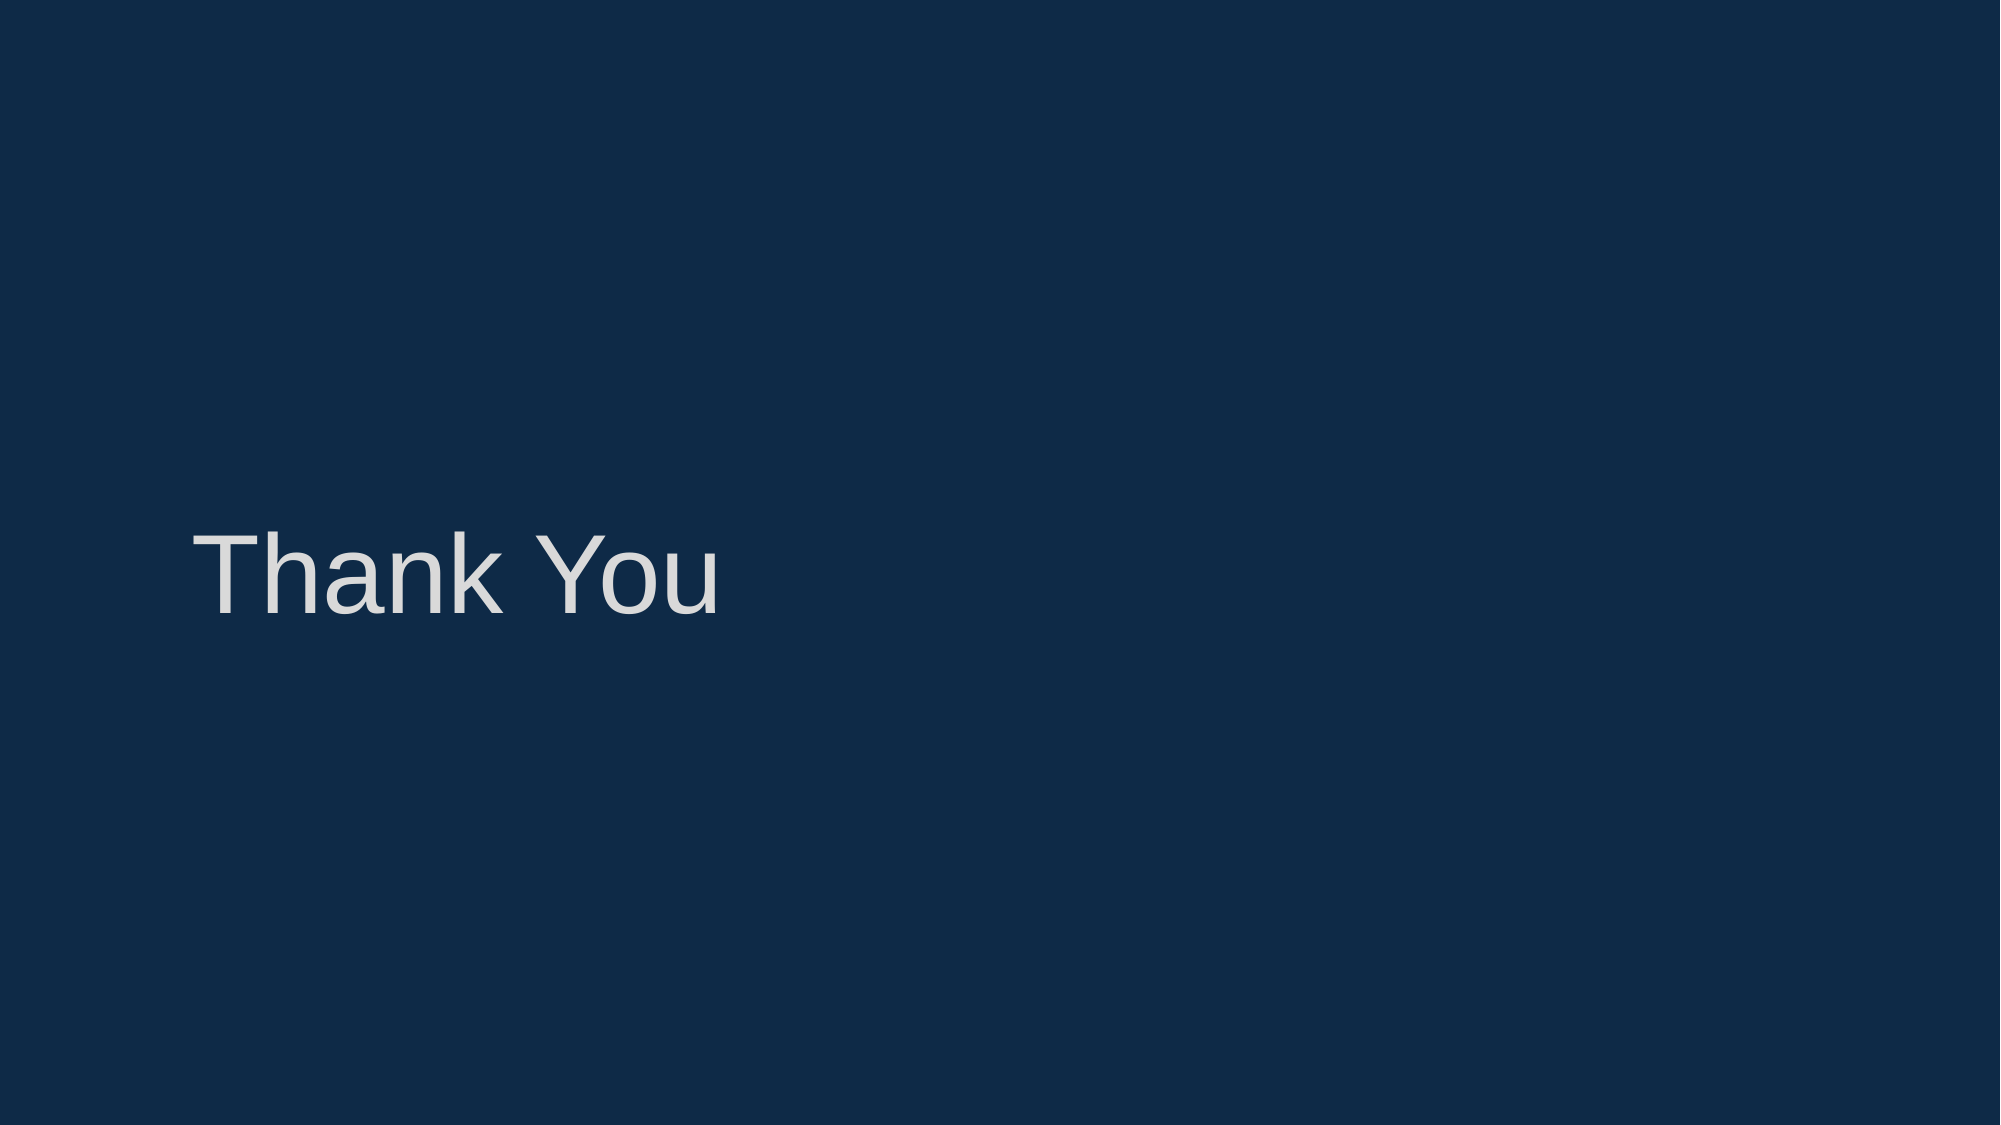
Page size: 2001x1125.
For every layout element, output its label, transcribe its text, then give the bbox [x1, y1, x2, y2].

text_box Thank You [176, 342, 1511, 644]
